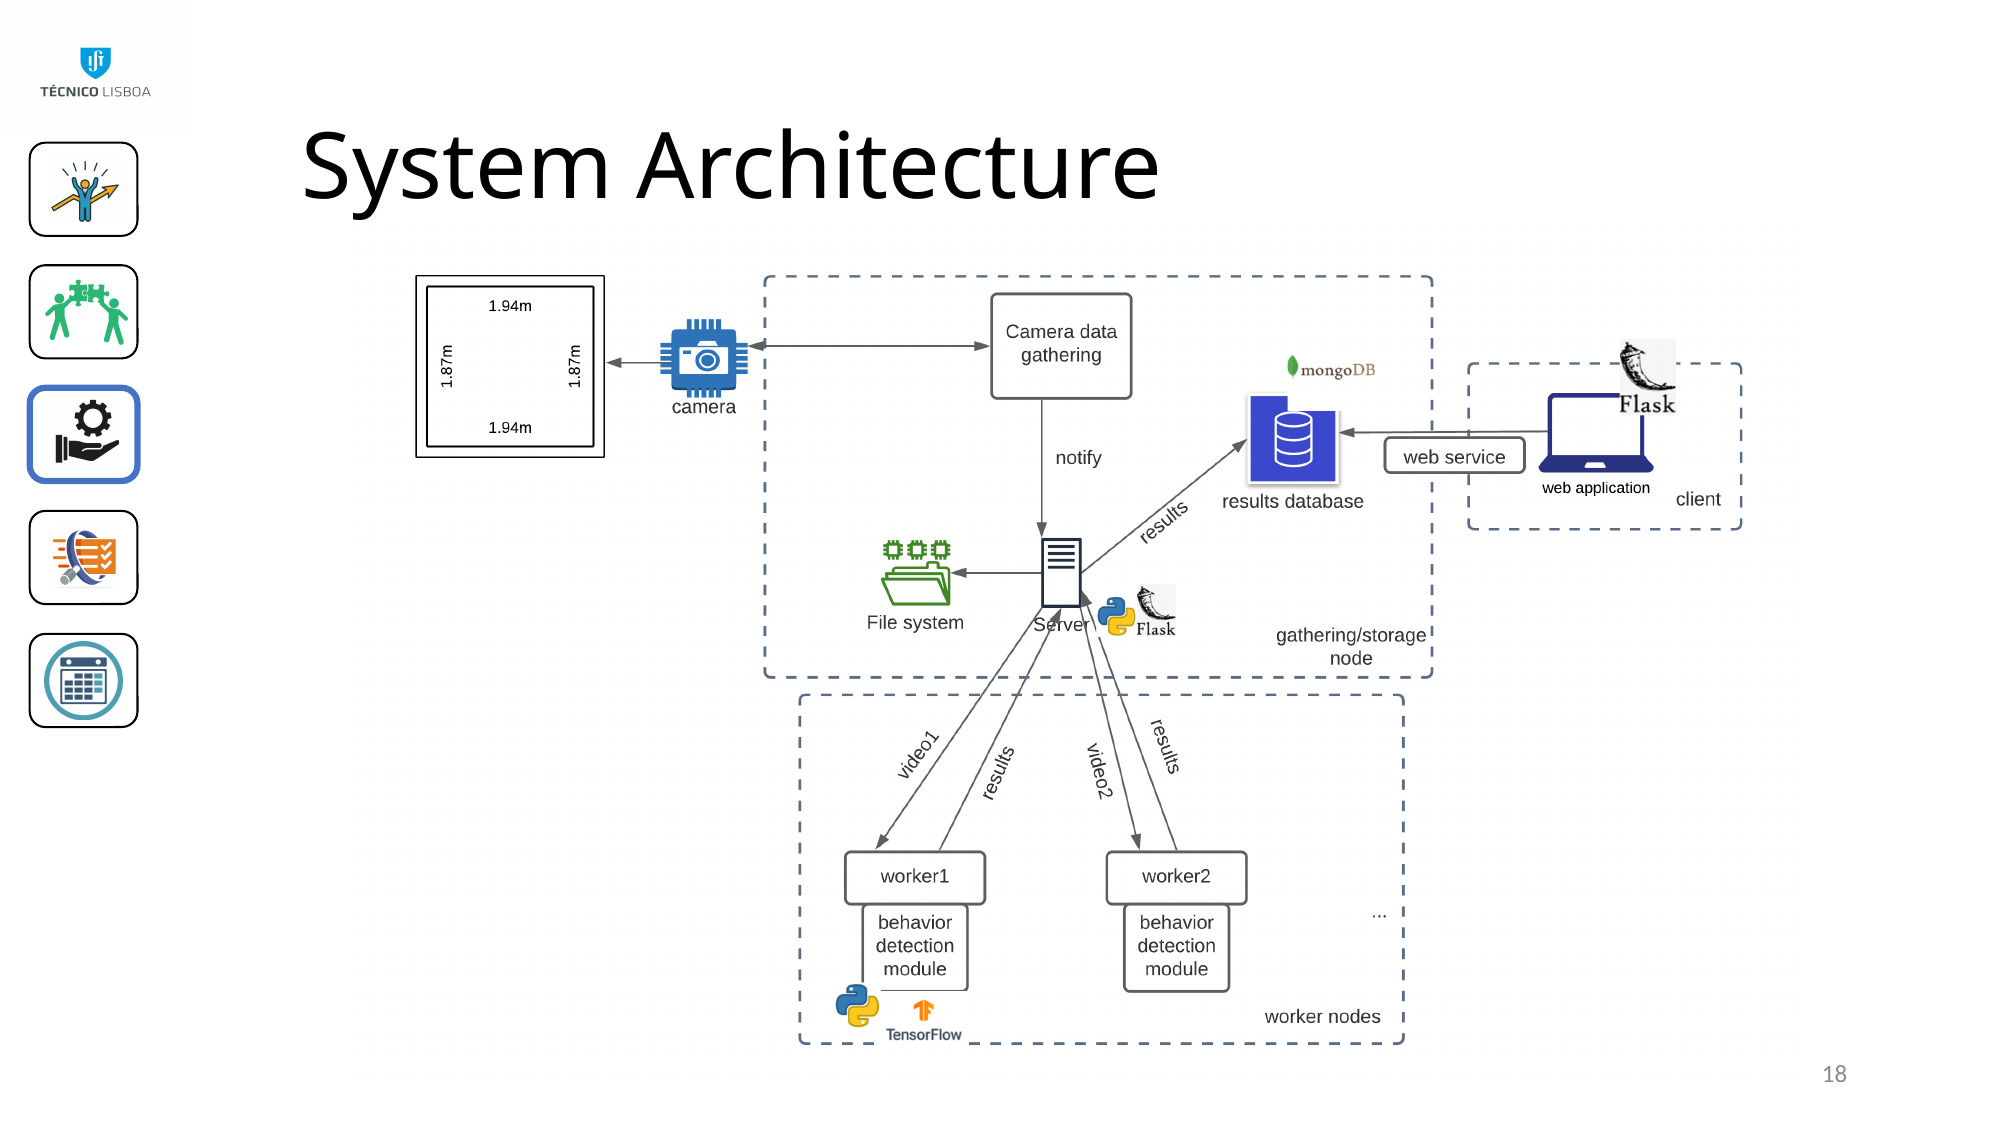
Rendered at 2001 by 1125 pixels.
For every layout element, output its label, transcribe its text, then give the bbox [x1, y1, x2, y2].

picture [349, 223, 1800, 1087]
title System Architecture [286, 59, 1863, 278]
text_box [28, 264, 139, 360]
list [44, 641, 123, 720]
picture [0, 0, 189, 136]
text_box [28, 386, 139, 483]
text_box [28, 141, 139, 237]
text_box [28, 509, 139, 606]
picture [52, 527, 119, 589]
picture [48, 397, 119, 472]
picture [43, 278, 128, 349]
picture [48, 155, 123, 224]
text_box [28, 632, 139, 729]
slide_number 18 [1412, 1042, 1863, 1103]
